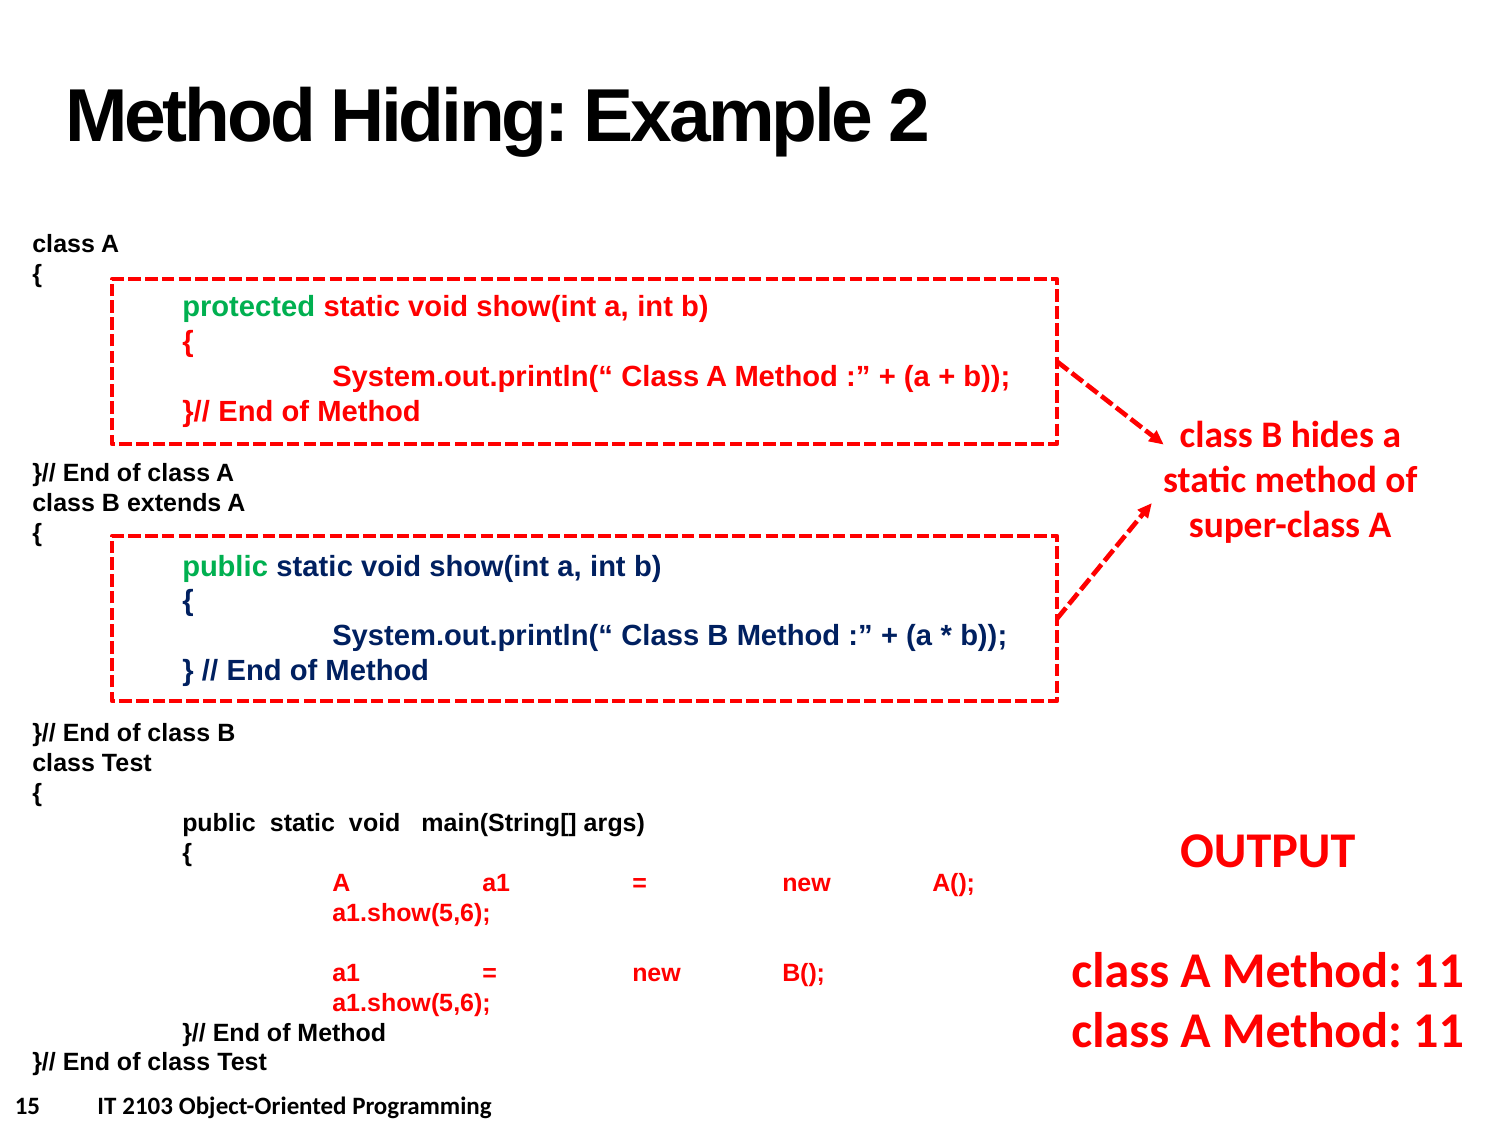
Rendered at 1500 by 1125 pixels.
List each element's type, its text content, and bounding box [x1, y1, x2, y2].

text_box class A { protected static void show(int a, int b) { System.out.println(“ Class A Method :” + (a + b)); }// End of Method }// End of class A class B extends A { public static void show(int a, int b) { System.out.println(“ Class B Method :” + (a * b)); } // End of Method }// End of class B class Test { public static void main(String[] args) { A a1 = new A(); a1.show(5,6); a1 = new B(); a1.show(5,6); }// End of Method }// End of class Test [17, 219, 1058, 1084]
text_box [110, 277, 1059, 446]
text_box OUTPUT class A Method: 11 class A Method: 11 [1056, 810, 1479, 1066]
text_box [1056, 503, 1152, 619]
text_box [1056, 361, 1164, 445]
text_box class B hides a static method of super-class A [1128, 402, 1453, 553]
list Method Hiding: Example 2 [50, 24, 1088, 213]
text_box [110, 534, 1059, 703]
